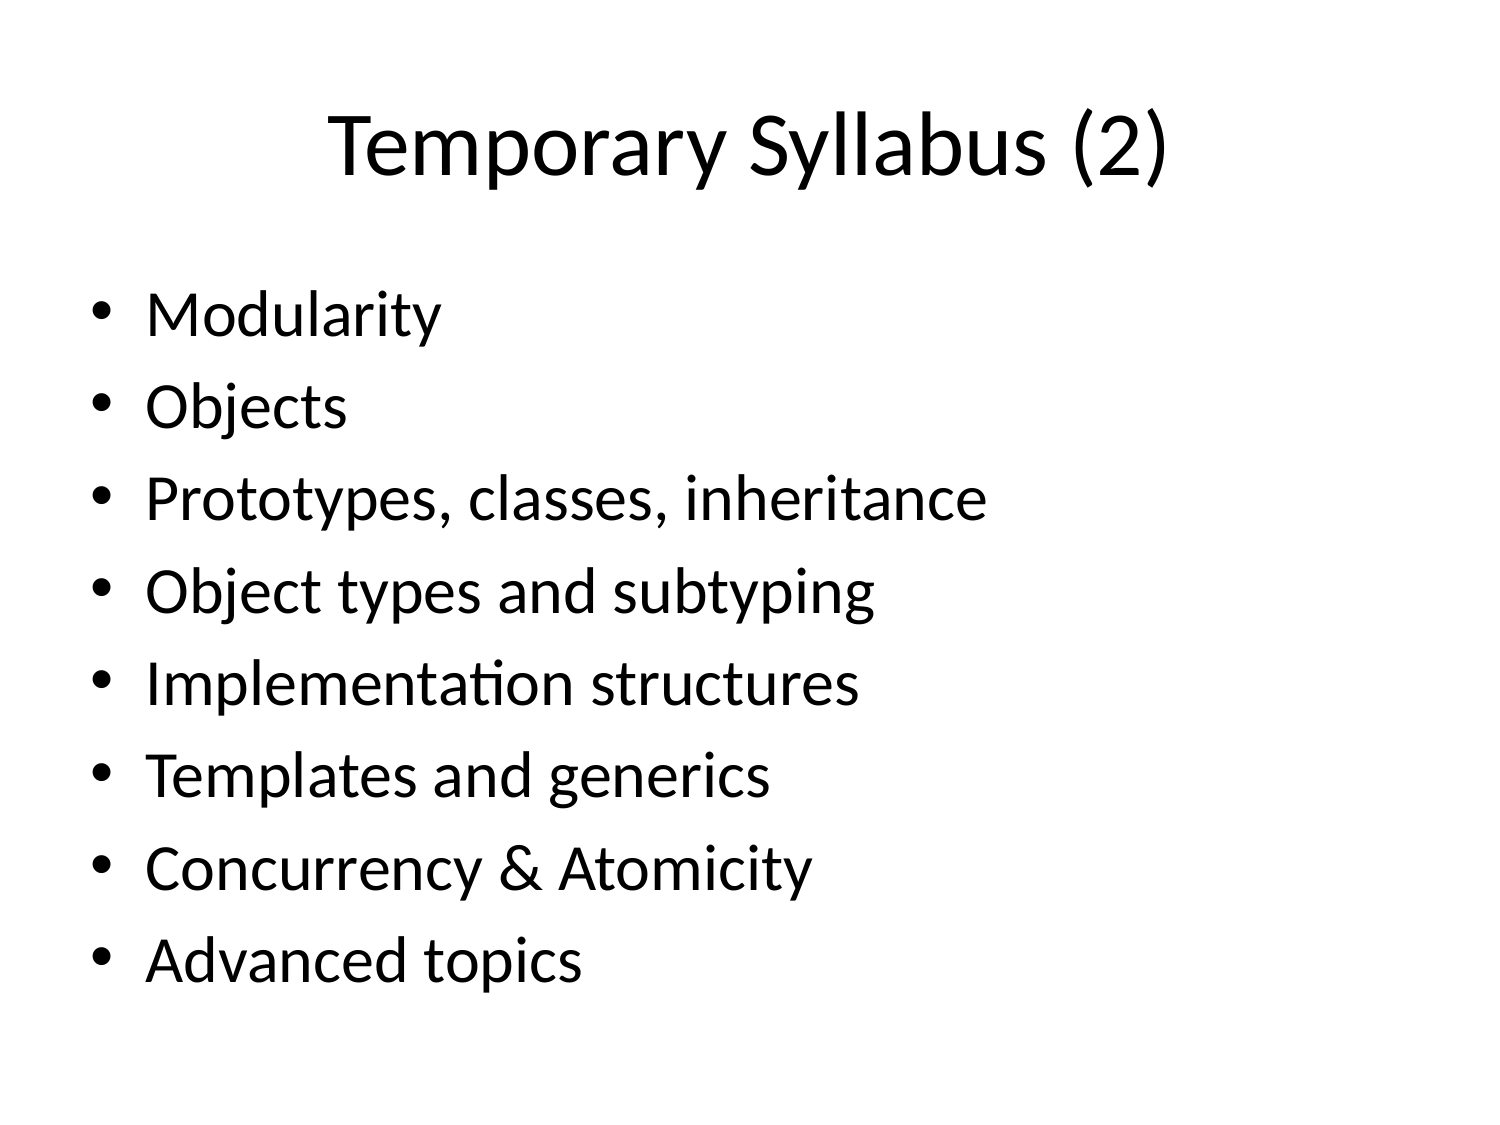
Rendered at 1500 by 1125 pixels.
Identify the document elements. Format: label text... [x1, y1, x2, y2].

title Temporary Syllabus (2) [75, 45, 1425, 233]
list Modularity Objects Prototypes, classes, inheritance Object types and subtyping Implementation structures Templates and generics Concurrency & Atomicity Advanced topics [75, 262, 1425, 1005]
